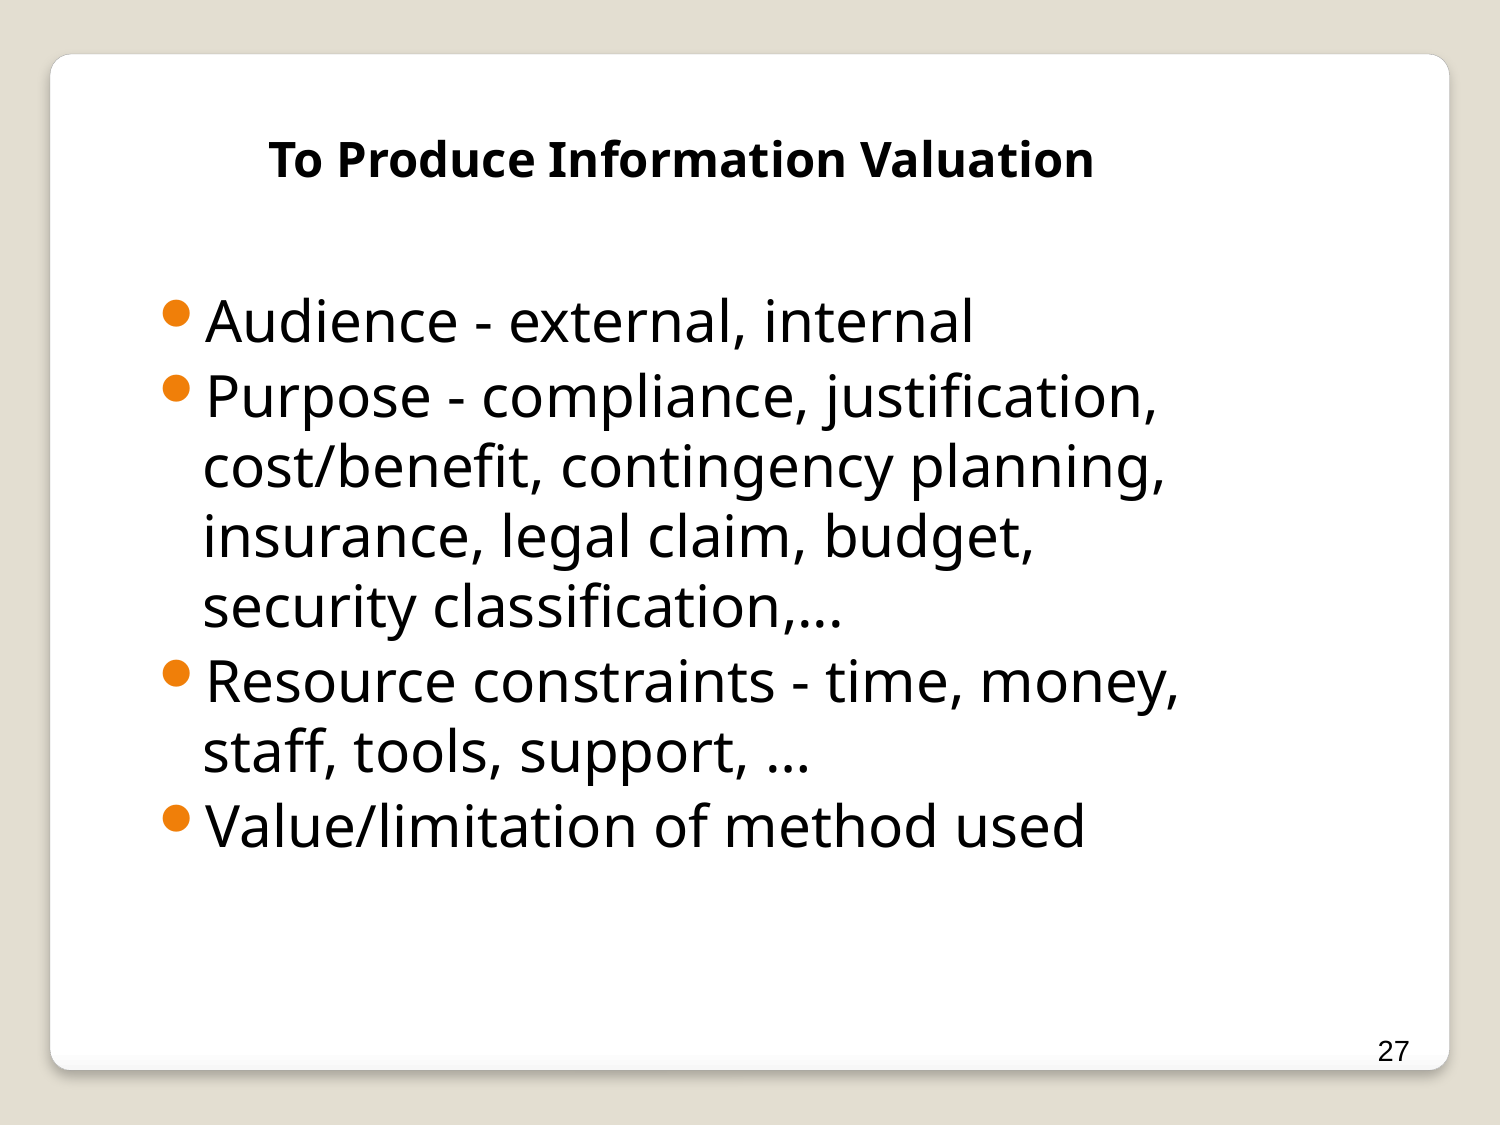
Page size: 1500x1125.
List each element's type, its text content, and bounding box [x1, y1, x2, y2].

text_box 27 [1074, 1024, 1425, 1103]
list Audience - external, internal Purpose - compliance, justification, cost/benefit, contingency planning, insurance, legal claim, budget, security classification,... Resource constraints - time, money, staff, tools, support, … Value/limitation of method used [128, 269, 1254, 957]
title To Produce Information Valuation [253, 120, 1412, 195]
